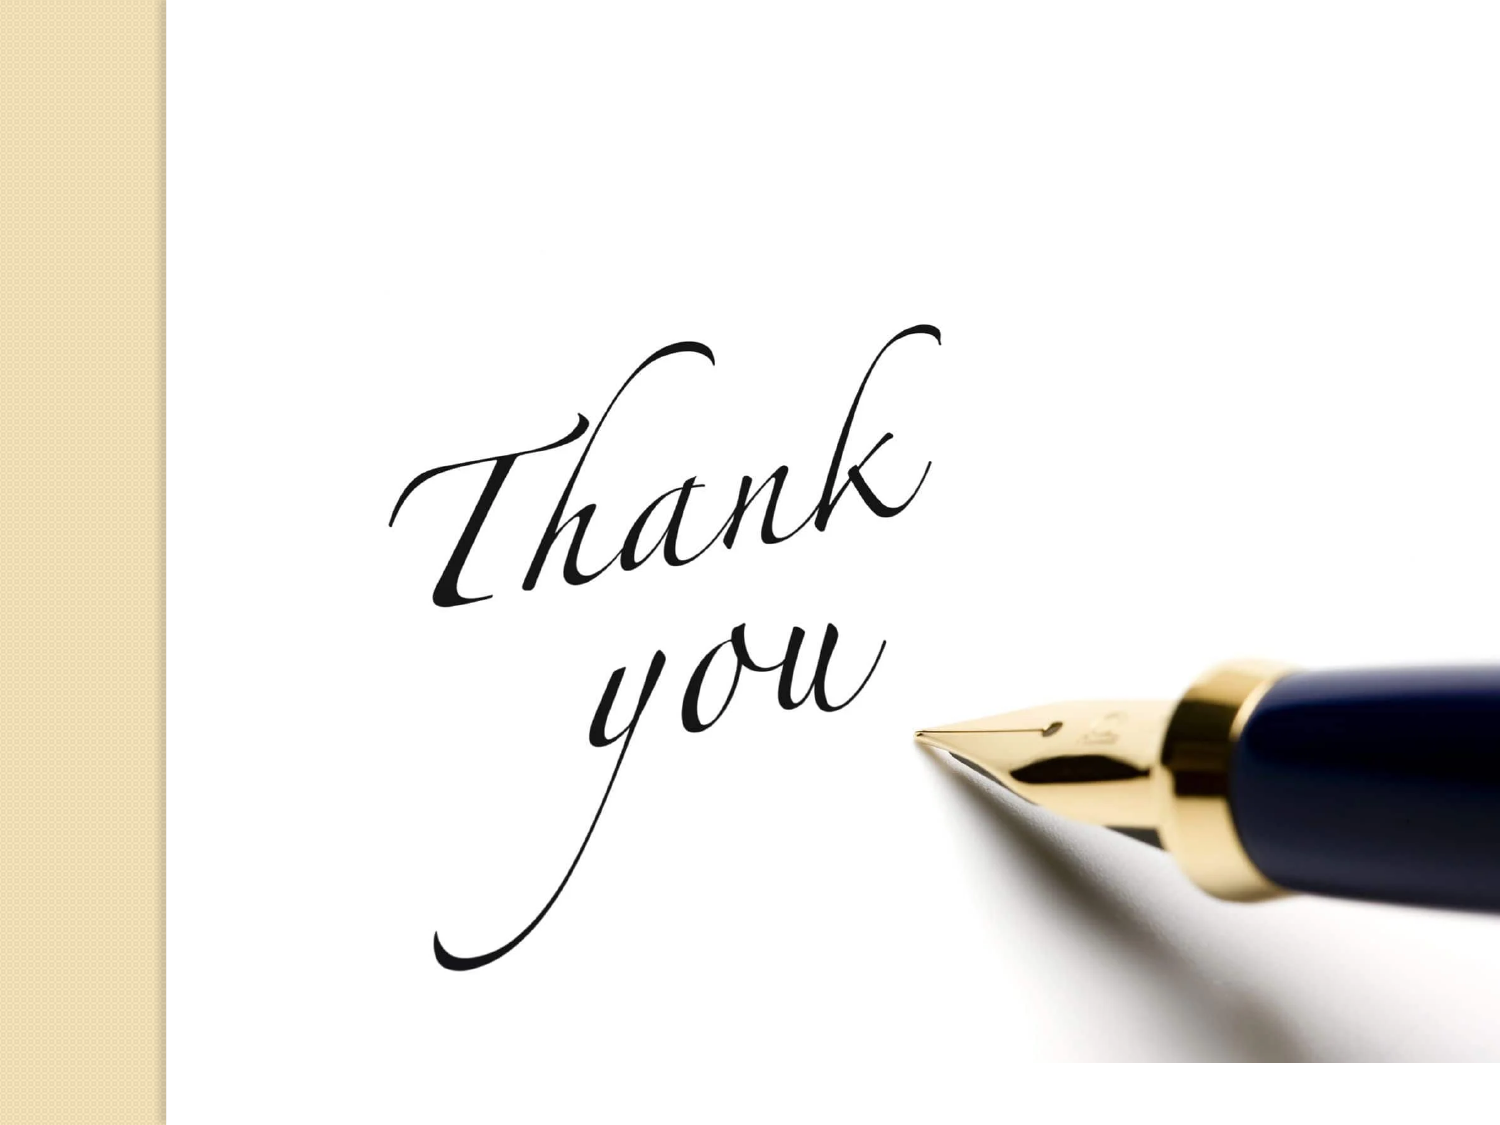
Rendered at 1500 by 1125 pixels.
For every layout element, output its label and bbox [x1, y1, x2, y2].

picture [168, 174, 1500, 1063]
picture [0, 0, 166, 1125]
